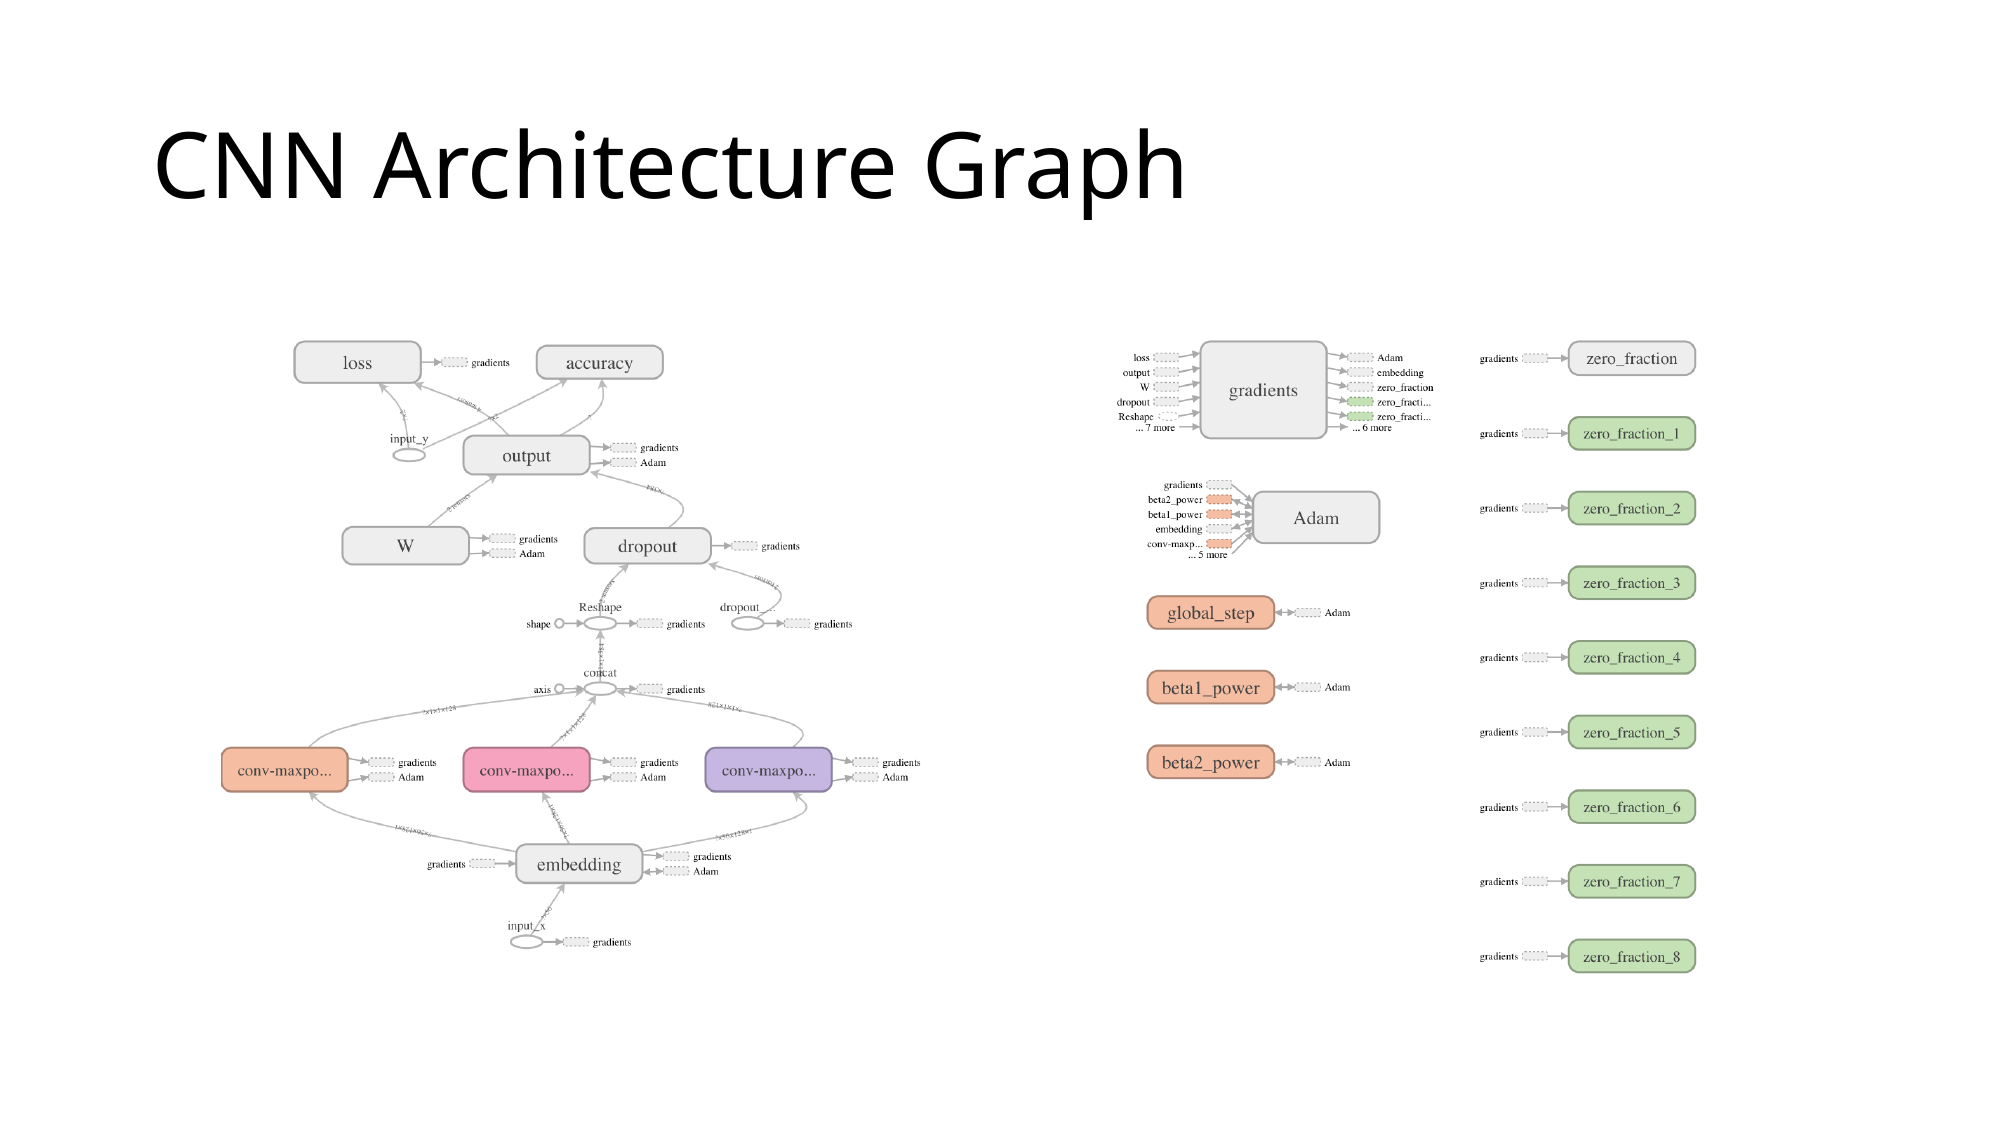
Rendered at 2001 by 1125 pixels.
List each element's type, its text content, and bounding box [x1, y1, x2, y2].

title CNN Architecture Graph [137, 59, 1863, 278]
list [221, 299, 1779, 1014]
